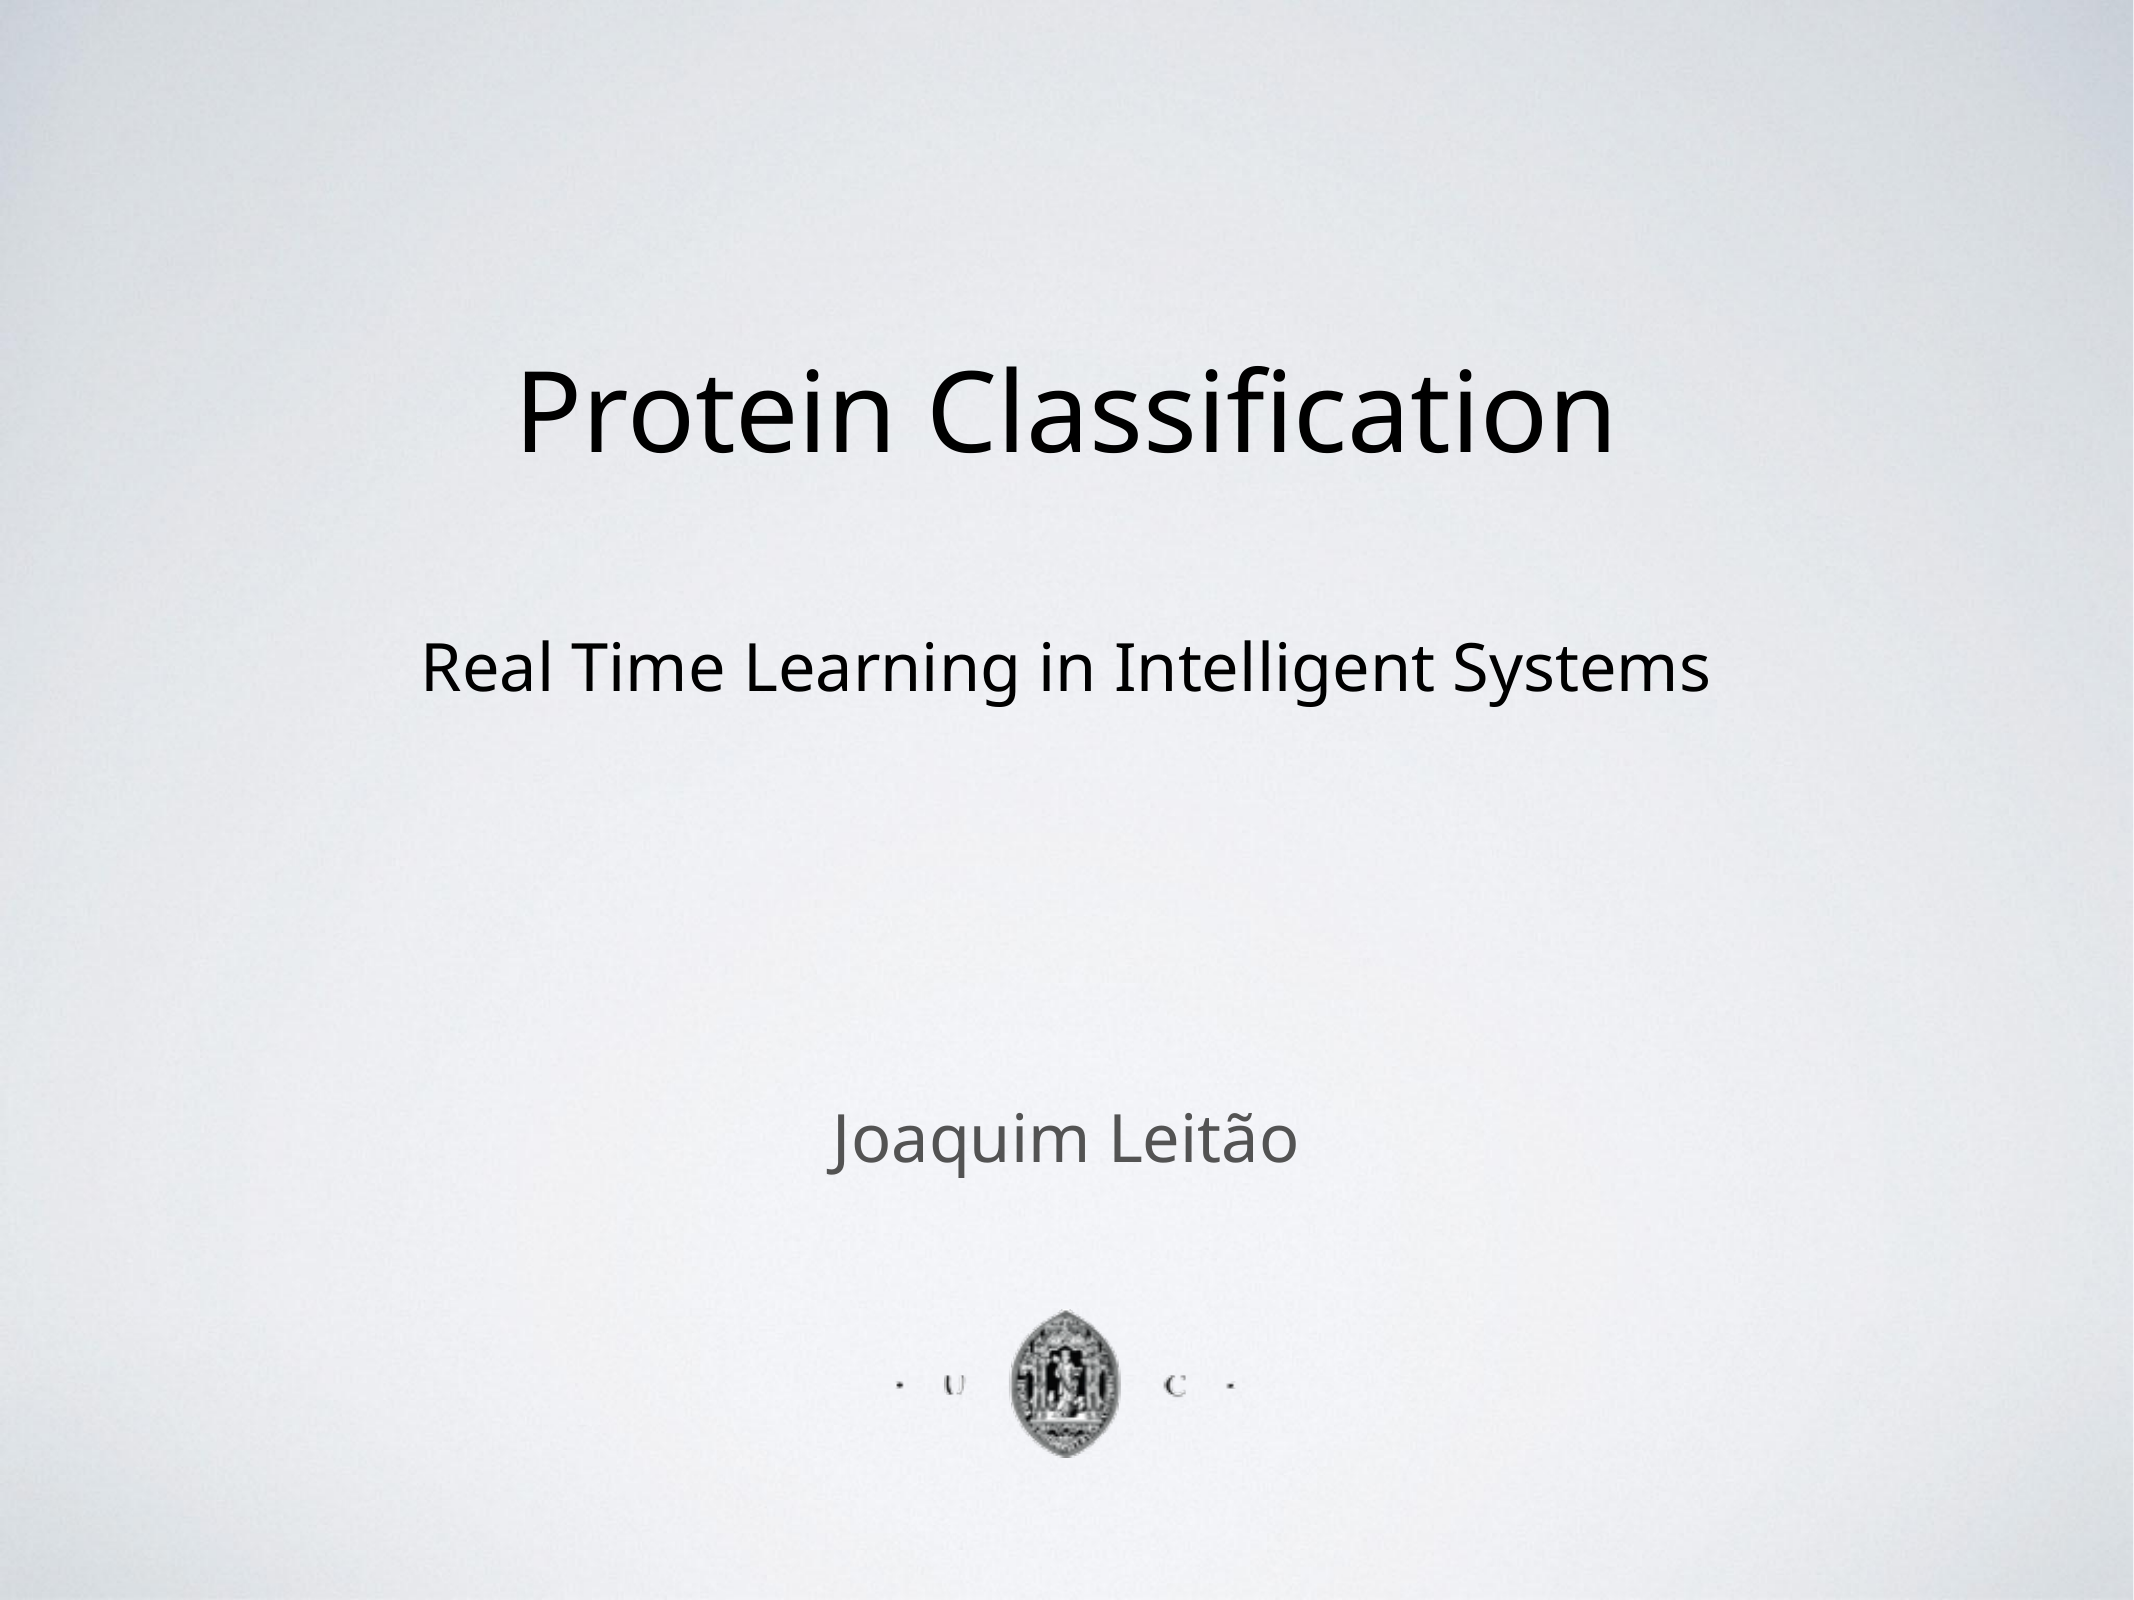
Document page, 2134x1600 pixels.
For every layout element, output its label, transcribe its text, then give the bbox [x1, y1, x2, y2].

text_box Joaquim Leitão [58, 1095, 2075, 1241]
text_box Protein Classification Real Time Learning in Intelligent Systems [58, 340, 2075, 825]
picture [0, 0, 2134, 1600]
